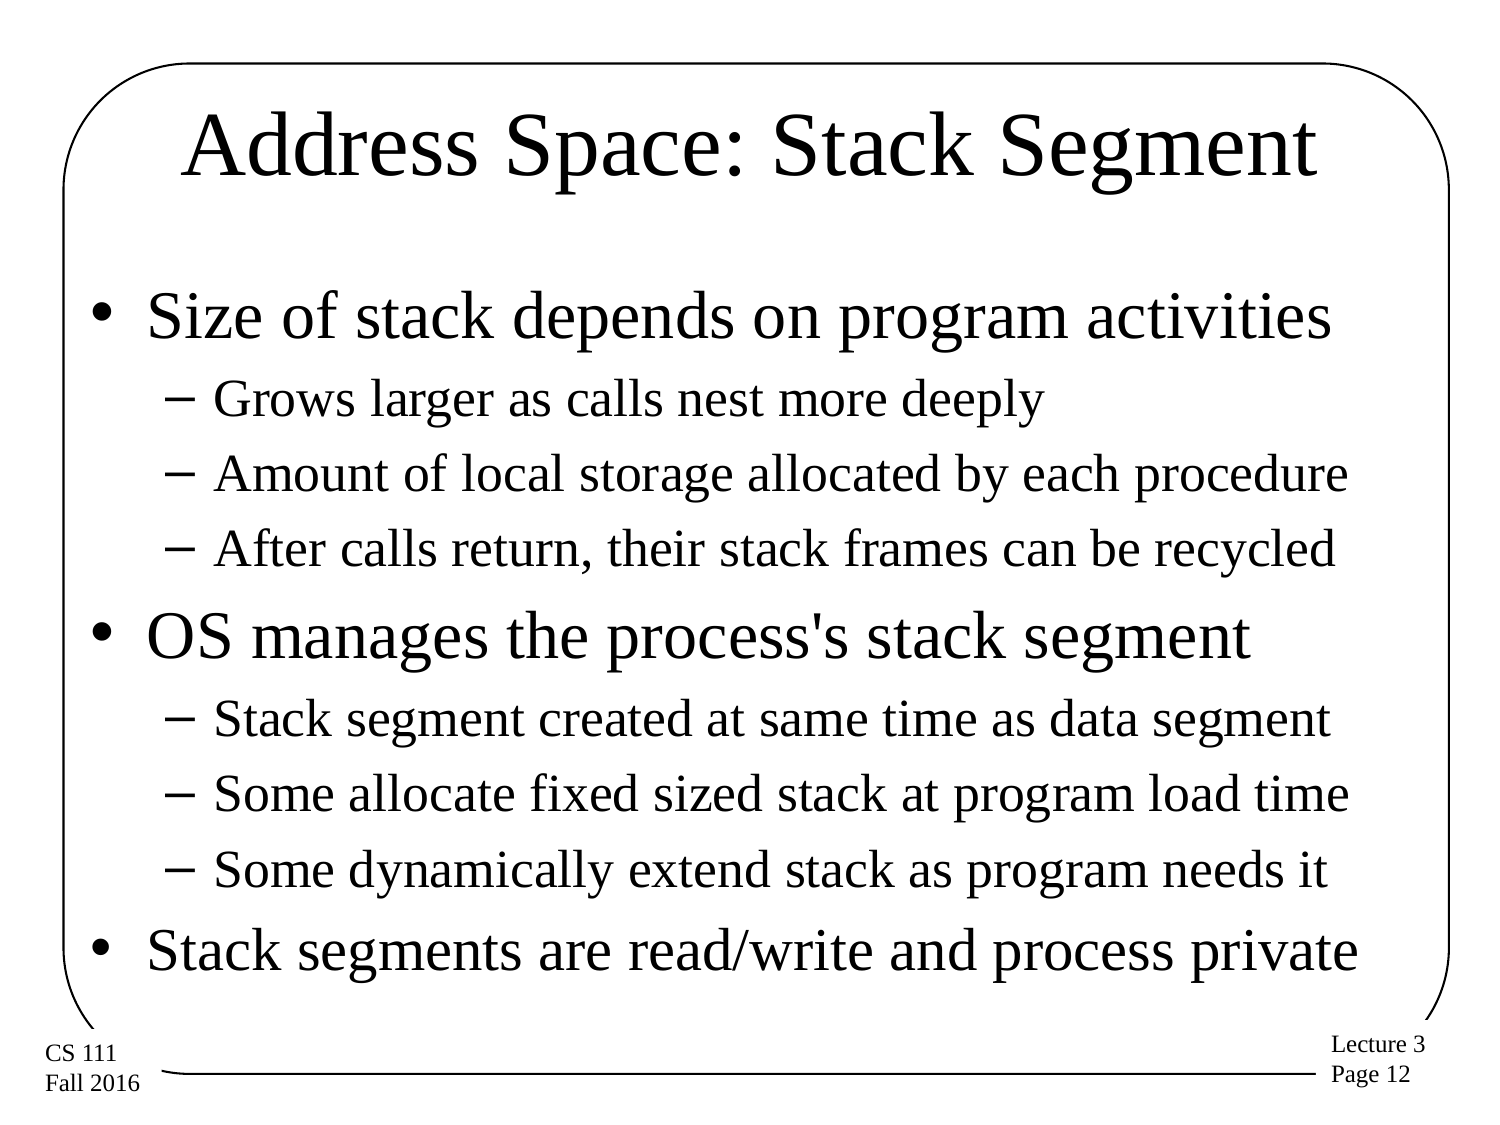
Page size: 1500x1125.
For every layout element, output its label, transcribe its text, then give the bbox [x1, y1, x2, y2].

title Address Space: Stack Segment [74, 44, 1426, 233]
list Size of stack depends on program activities Grows larger as calls nest more deeply Amount of local storage allocated by each procedure After calls return, their stack frames can be recycled OS manages the process's stack segment Stack segment created at same time as data segment Some allocate fixed sized stack at program load time Some dynamically extend stack as program needs it Stack segments are read/write and process private [74, 262, 1426, 1006]
